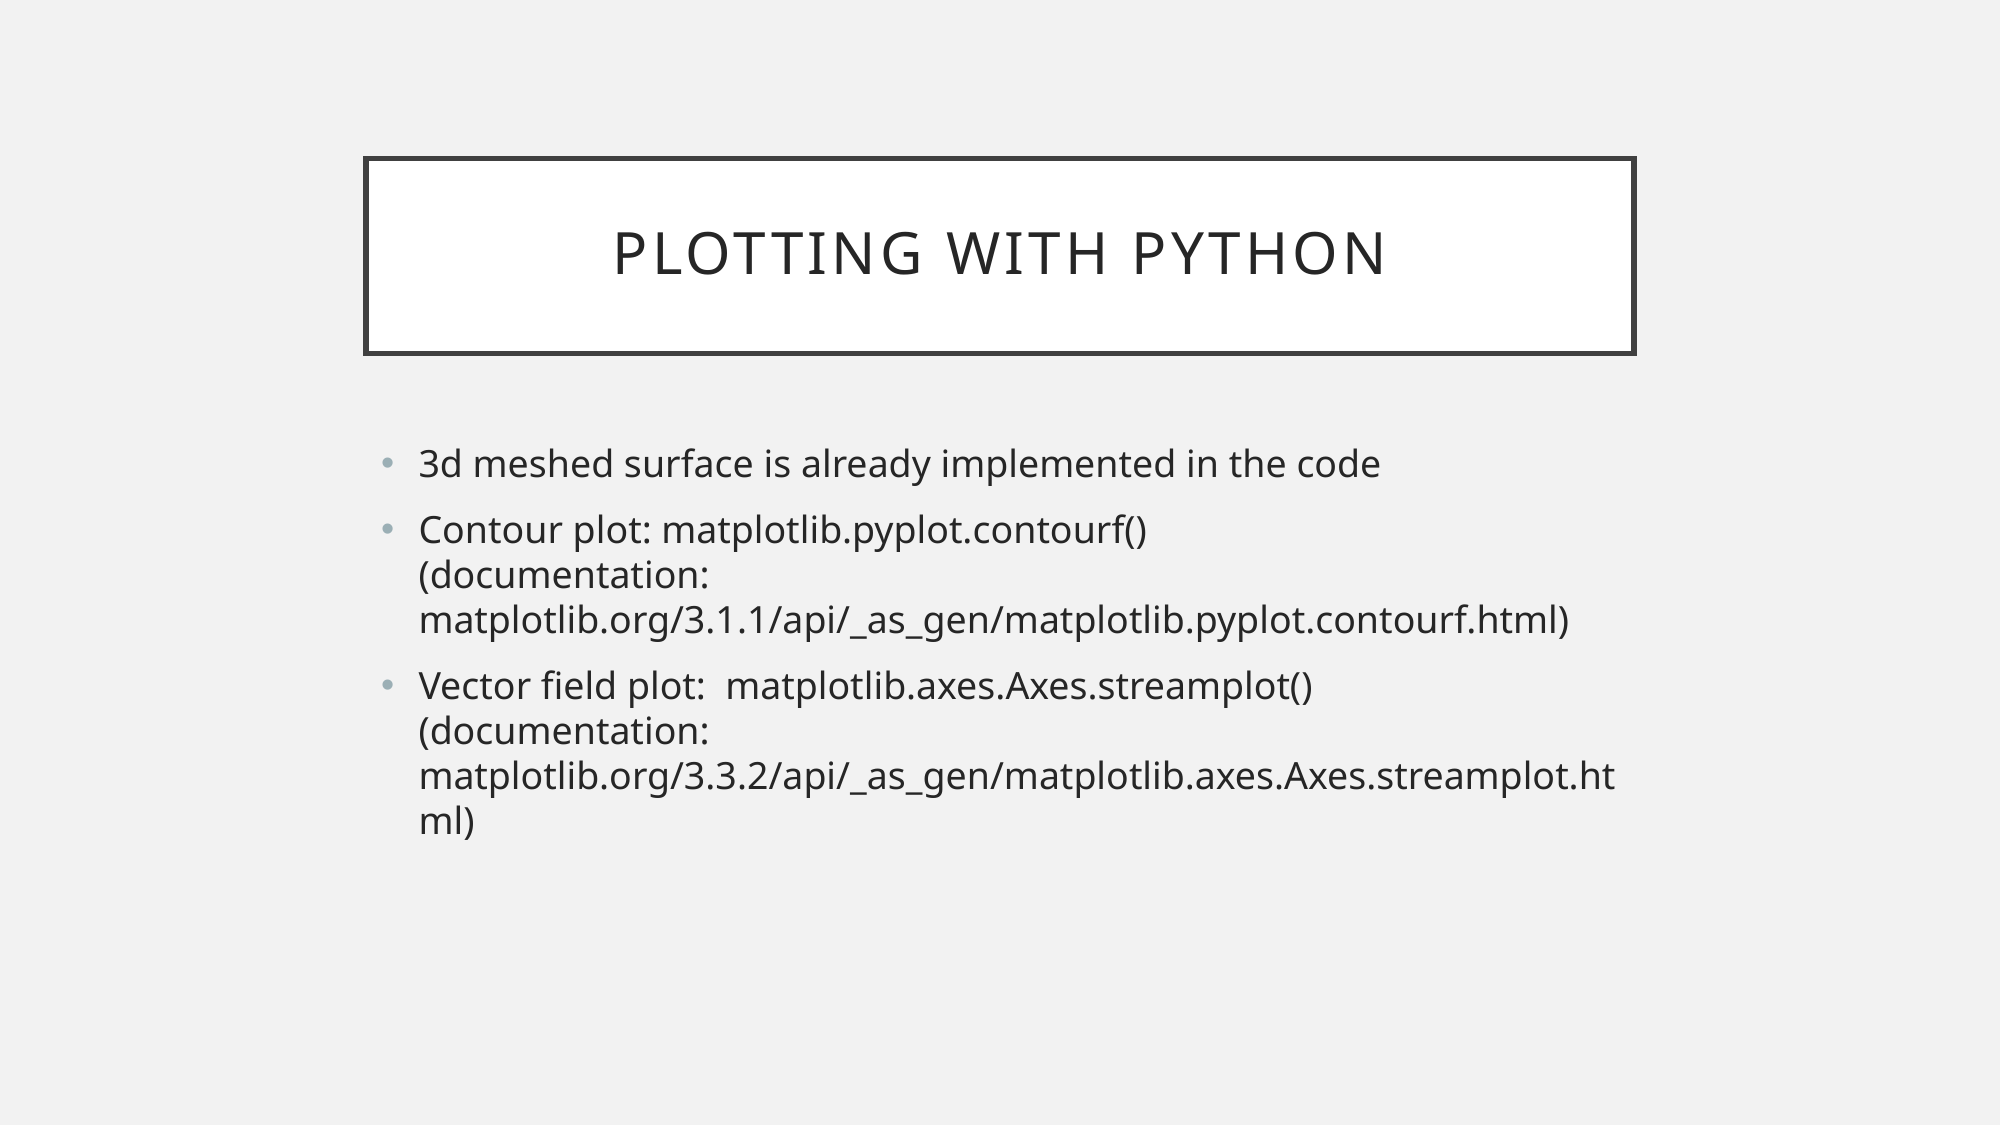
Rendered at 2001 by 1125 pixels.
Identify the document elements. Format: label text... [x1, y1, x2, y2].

list 3d meshed surface is already implemented in the code Contour plot: matplotlib.pyplot.contourf() (documentation: matplotlib.org/3.1.1/api/_as_gen/matplotlib.pyplot.contourf.html) Vector field plot: matplotlib.axes.Axes.streamplot() (documentation: matplotlib.org/3.3.2/api/_as_gen/matplotlib.axes.Axes.streamplot.html) [366, 432, 1634, 942]
title Plotting with python [363, 156, 1637, 356]
